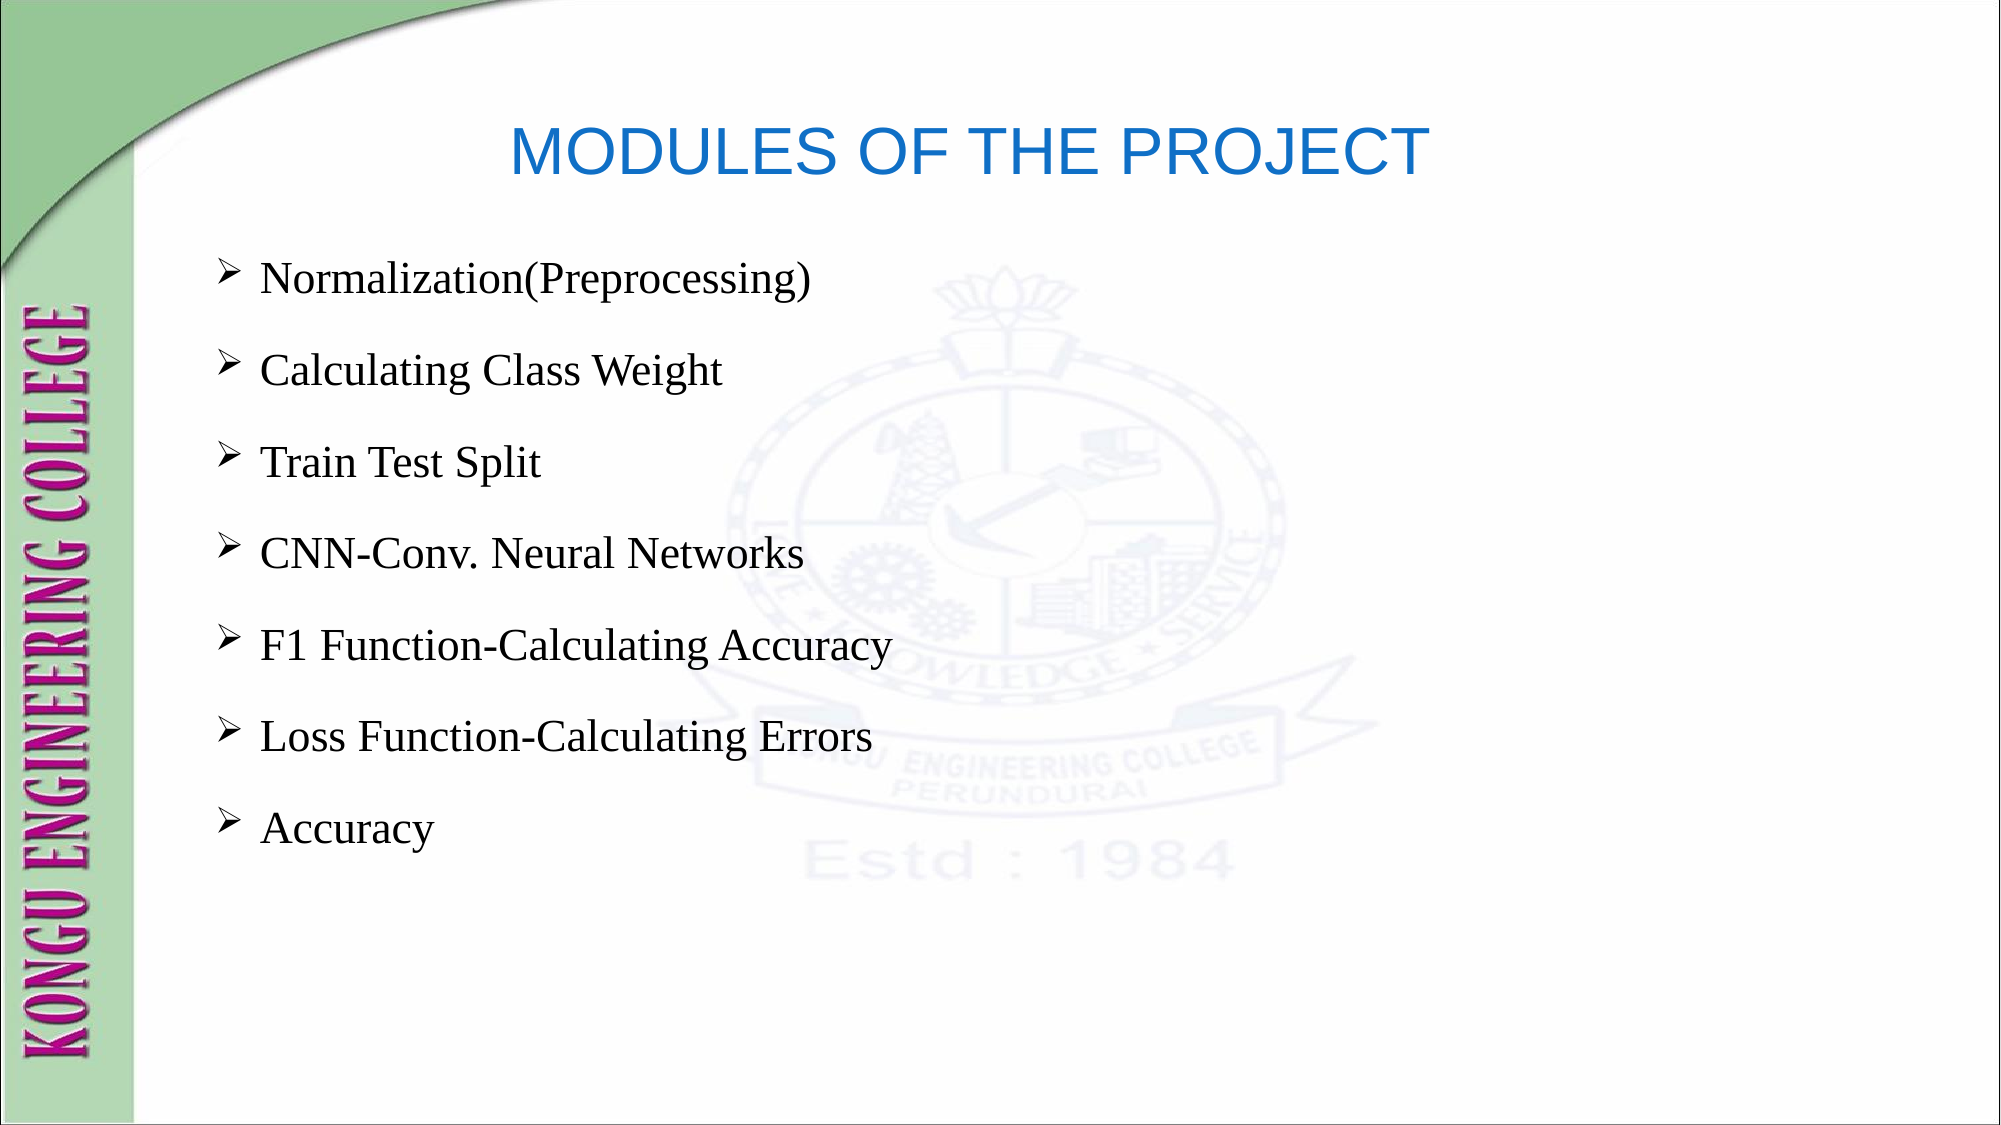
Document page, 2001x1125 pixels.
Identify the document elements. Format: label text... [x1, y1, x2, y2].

title MODULES OF THE PROJECT [70, 0, 1872, 188]
picture [0, 0, 2001, 1125]
list Normalization(Preprocessing) Calculating Class Weight Train Test Split CNN-Conv. Neural Networks F1 Function-Calculating Accuracy Loss Function-Calculating Errors Accuracy [199, 212, 2000, 1125]
